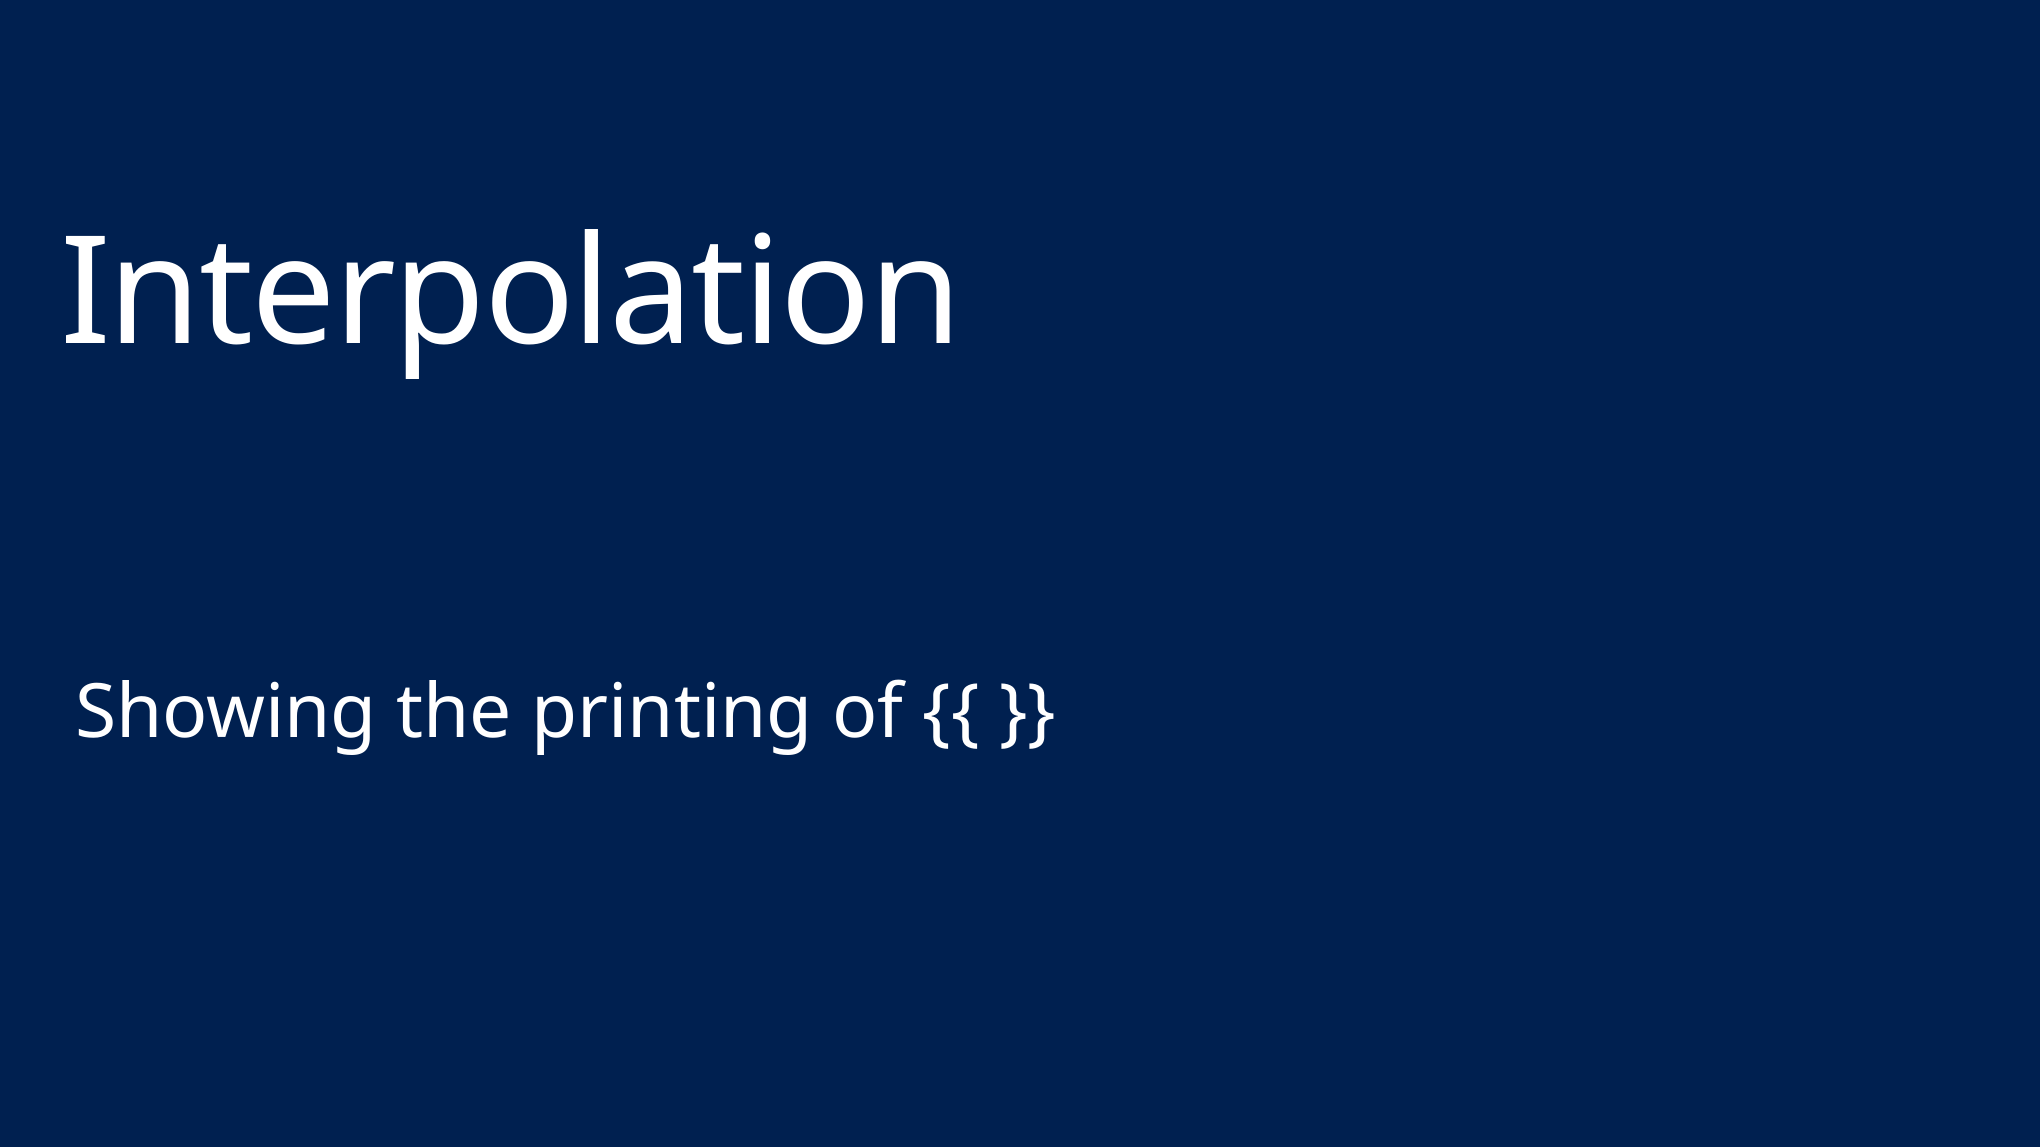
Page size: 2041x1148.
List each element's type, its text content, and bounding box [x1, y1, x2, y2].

list Showing the printing of {{ }} [45, 648, 1696, 1148]
title Interpolation [45, 198, 1695, 396]
